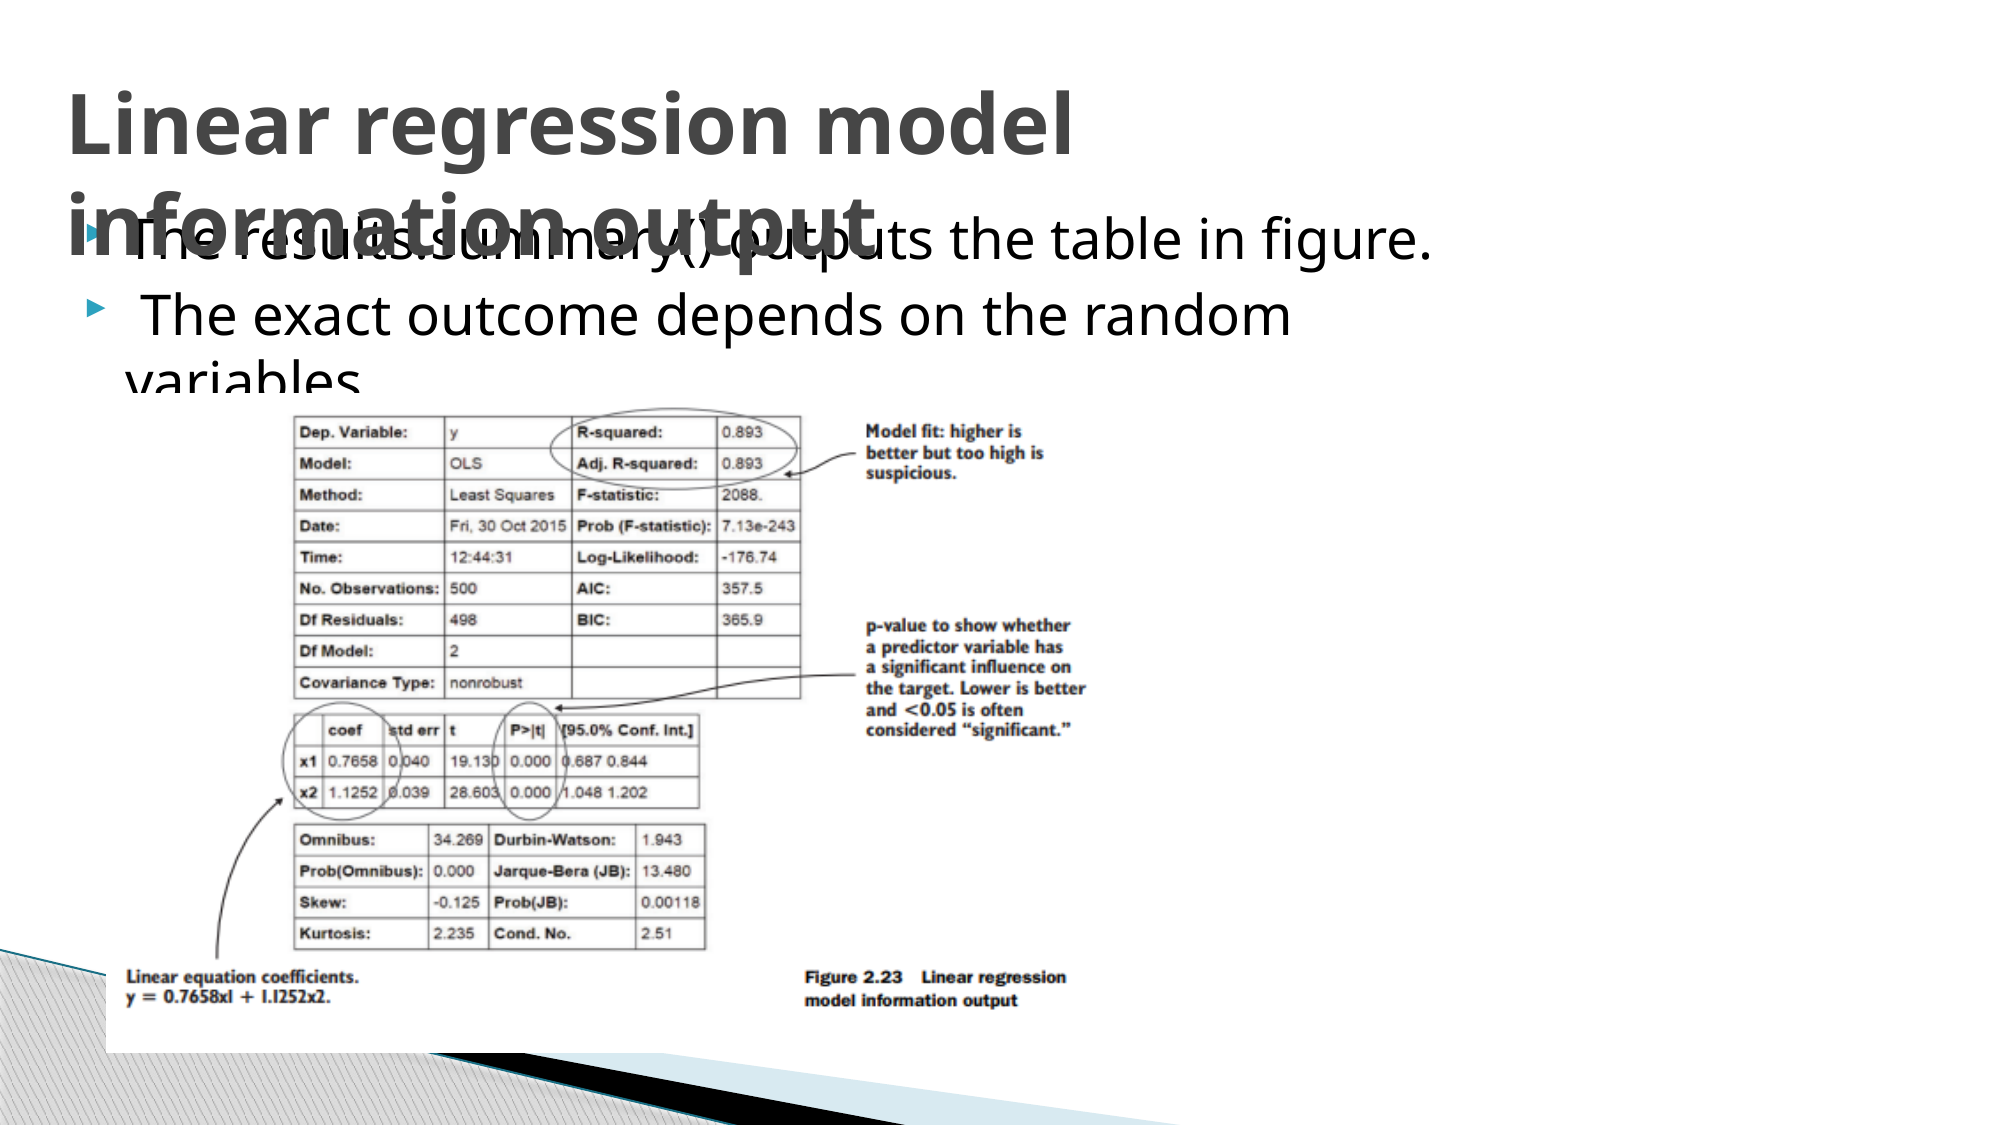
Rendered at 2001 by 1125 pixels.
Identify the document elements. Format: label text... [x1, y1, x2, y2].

list The results.summary() outputs the table in figure. The exact outcome depends on the random variables. [50, 280, 1461, 833]
title Linear regression model information output [50, 63, 1568, 280]
picture [106, 392, 1129, 1053]
